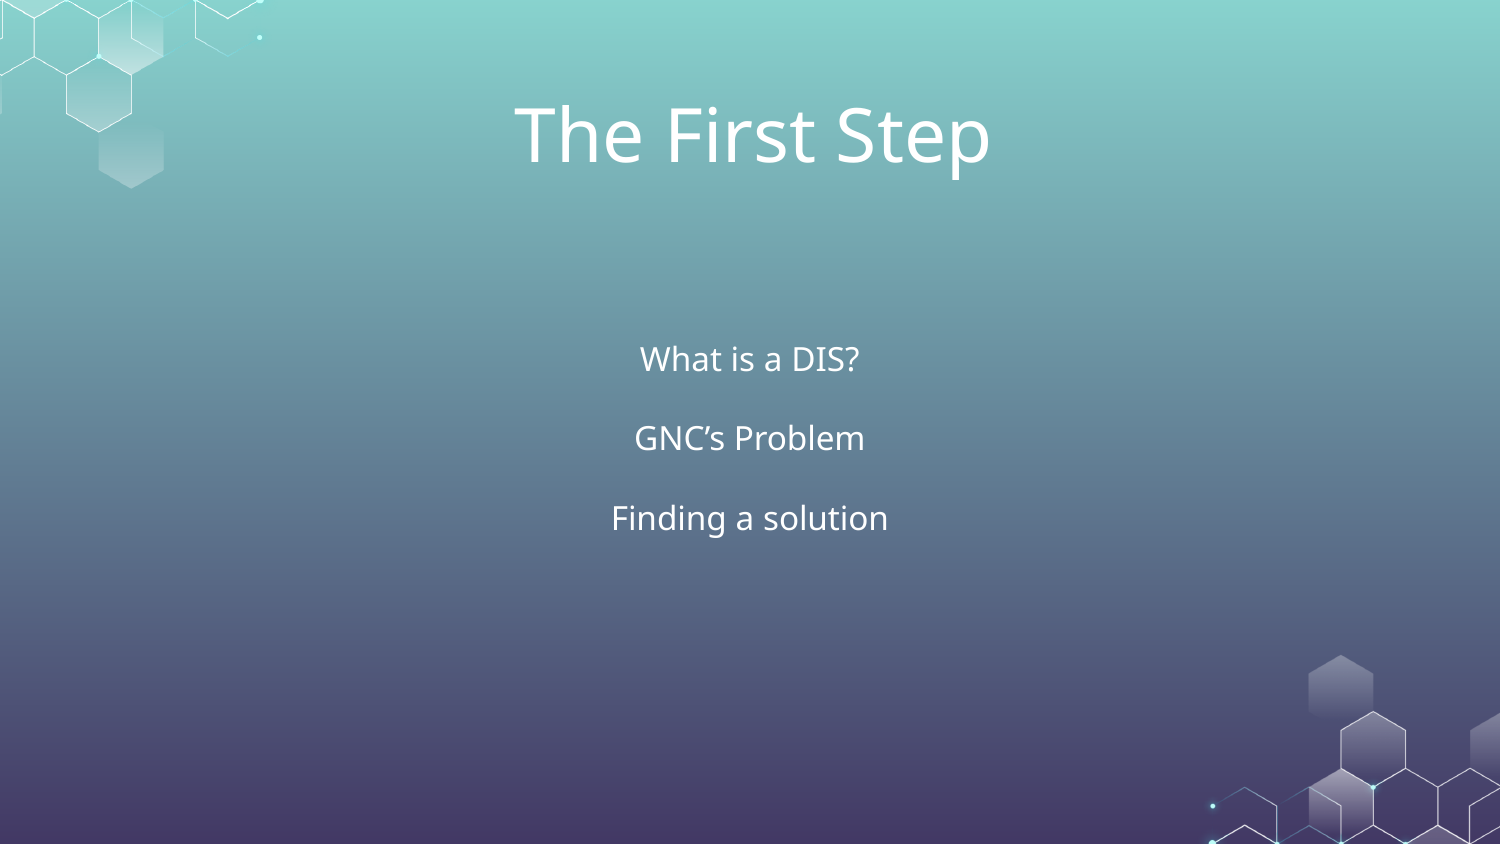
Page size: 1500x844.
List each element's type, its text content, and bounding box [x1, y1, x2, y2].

subtitle What is a DIS? GNC’s Problem Finding a solution [205, 295, 1295, 660]
picture [0, 0, 283, 189]
picture [1190, 655, 1500, 844]
title The First Step [82, 72, 1426, 183]
